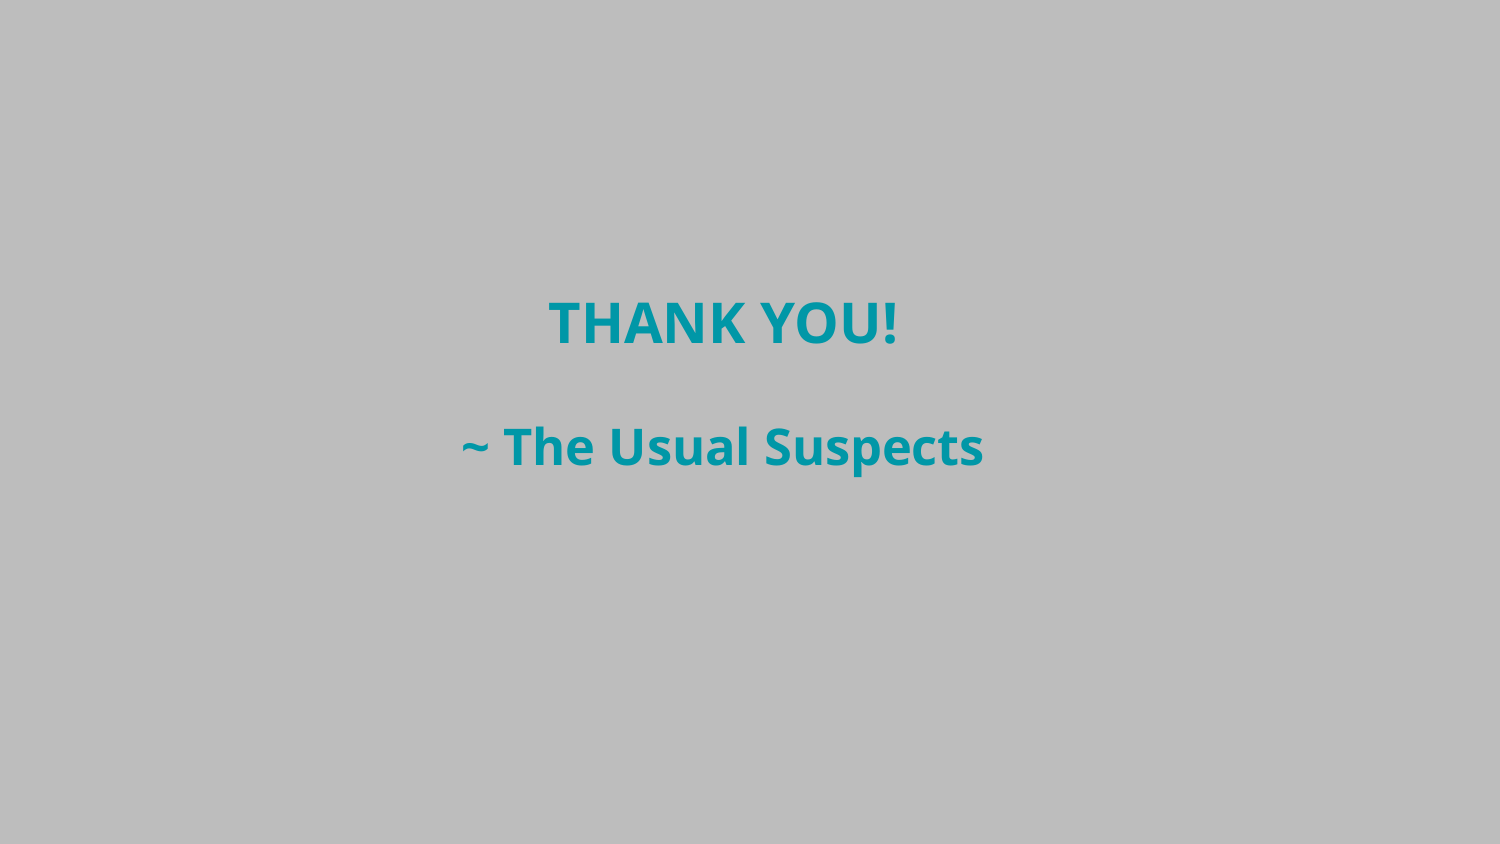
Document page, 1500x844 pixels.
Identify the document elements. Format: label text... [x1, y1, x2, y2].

title THANK YOU! ~ The Usual Suspects [51, 271, 1396, 491]
